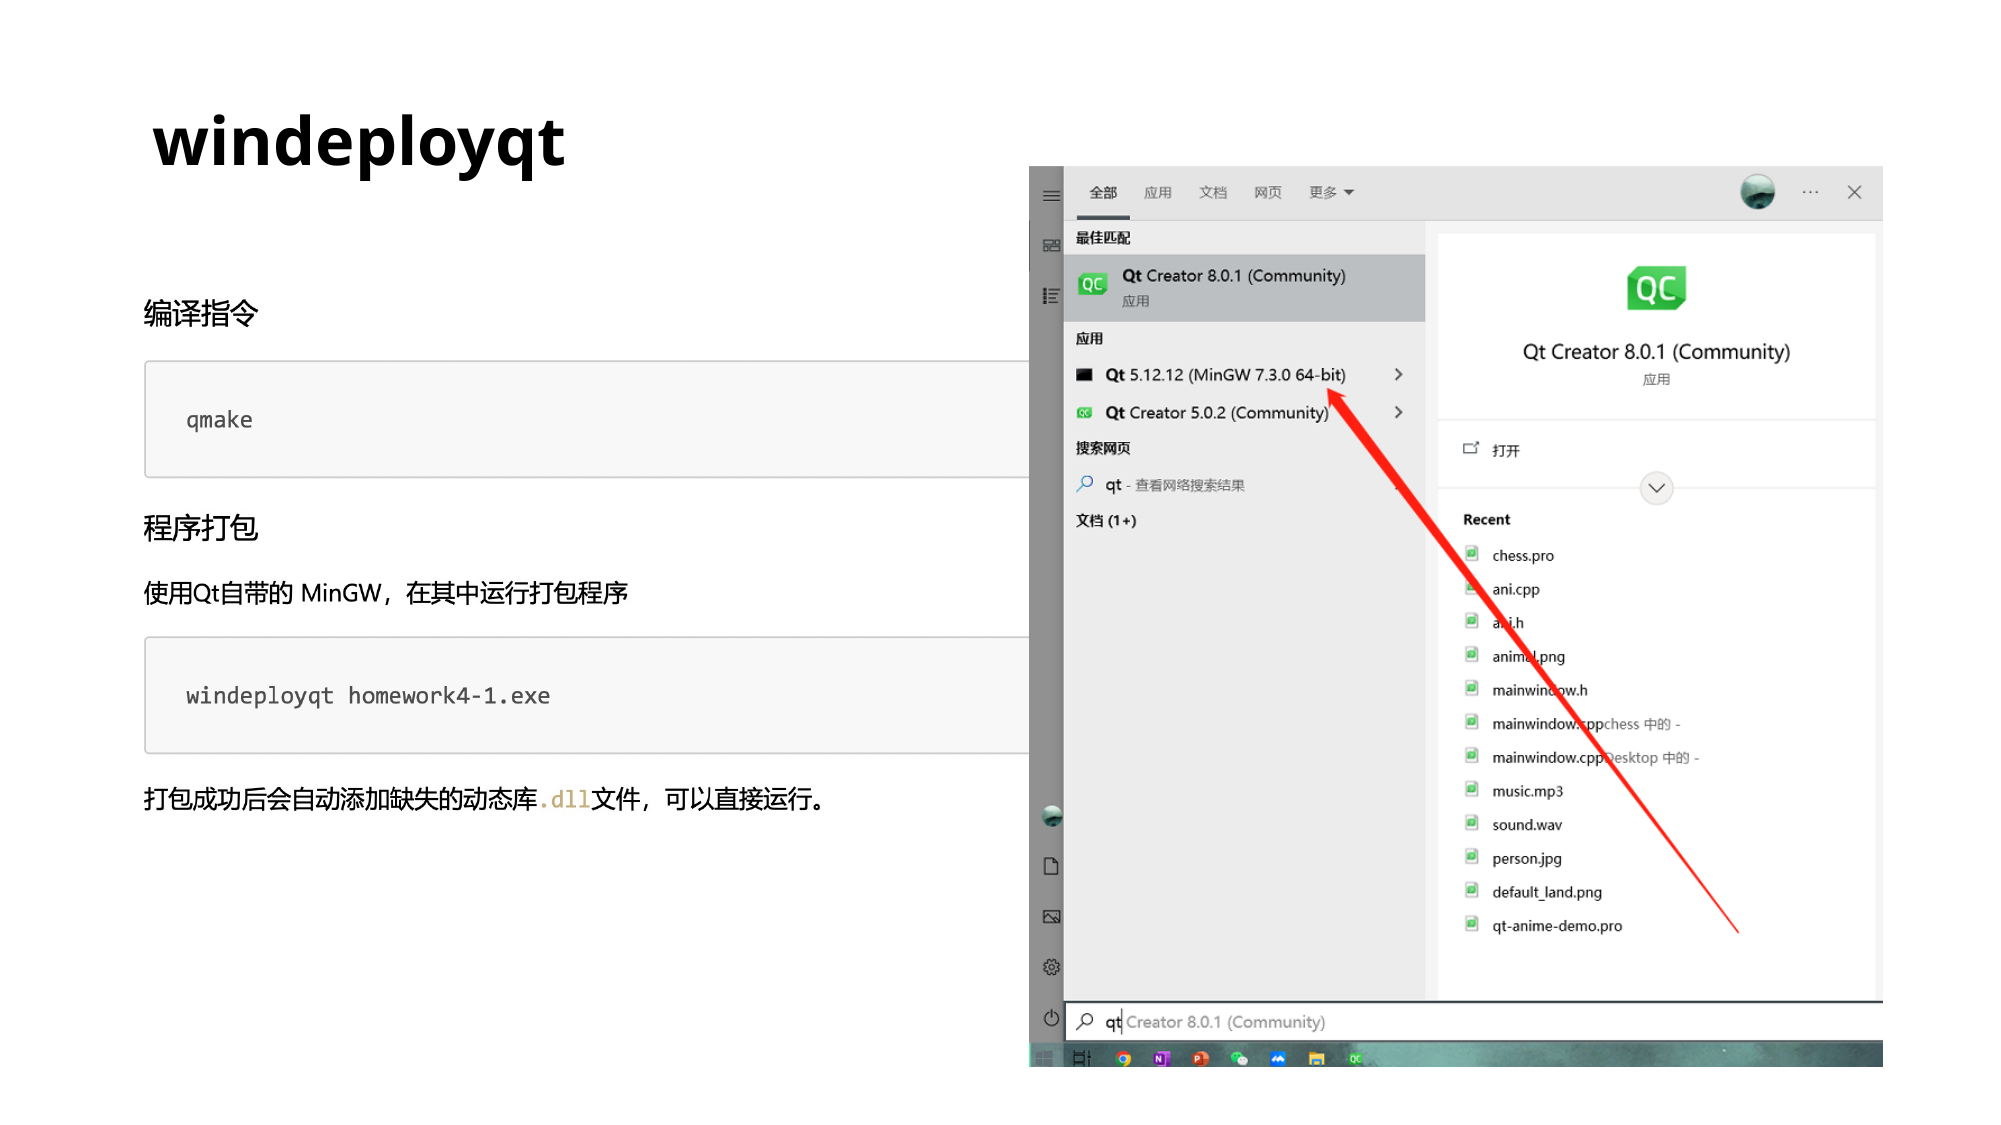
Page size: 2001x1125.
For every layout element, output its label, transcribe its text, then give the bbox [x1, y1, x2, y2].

picture [117, 165, 1883, 1067]
title windeployqt [137, 77, 1863, 210]
